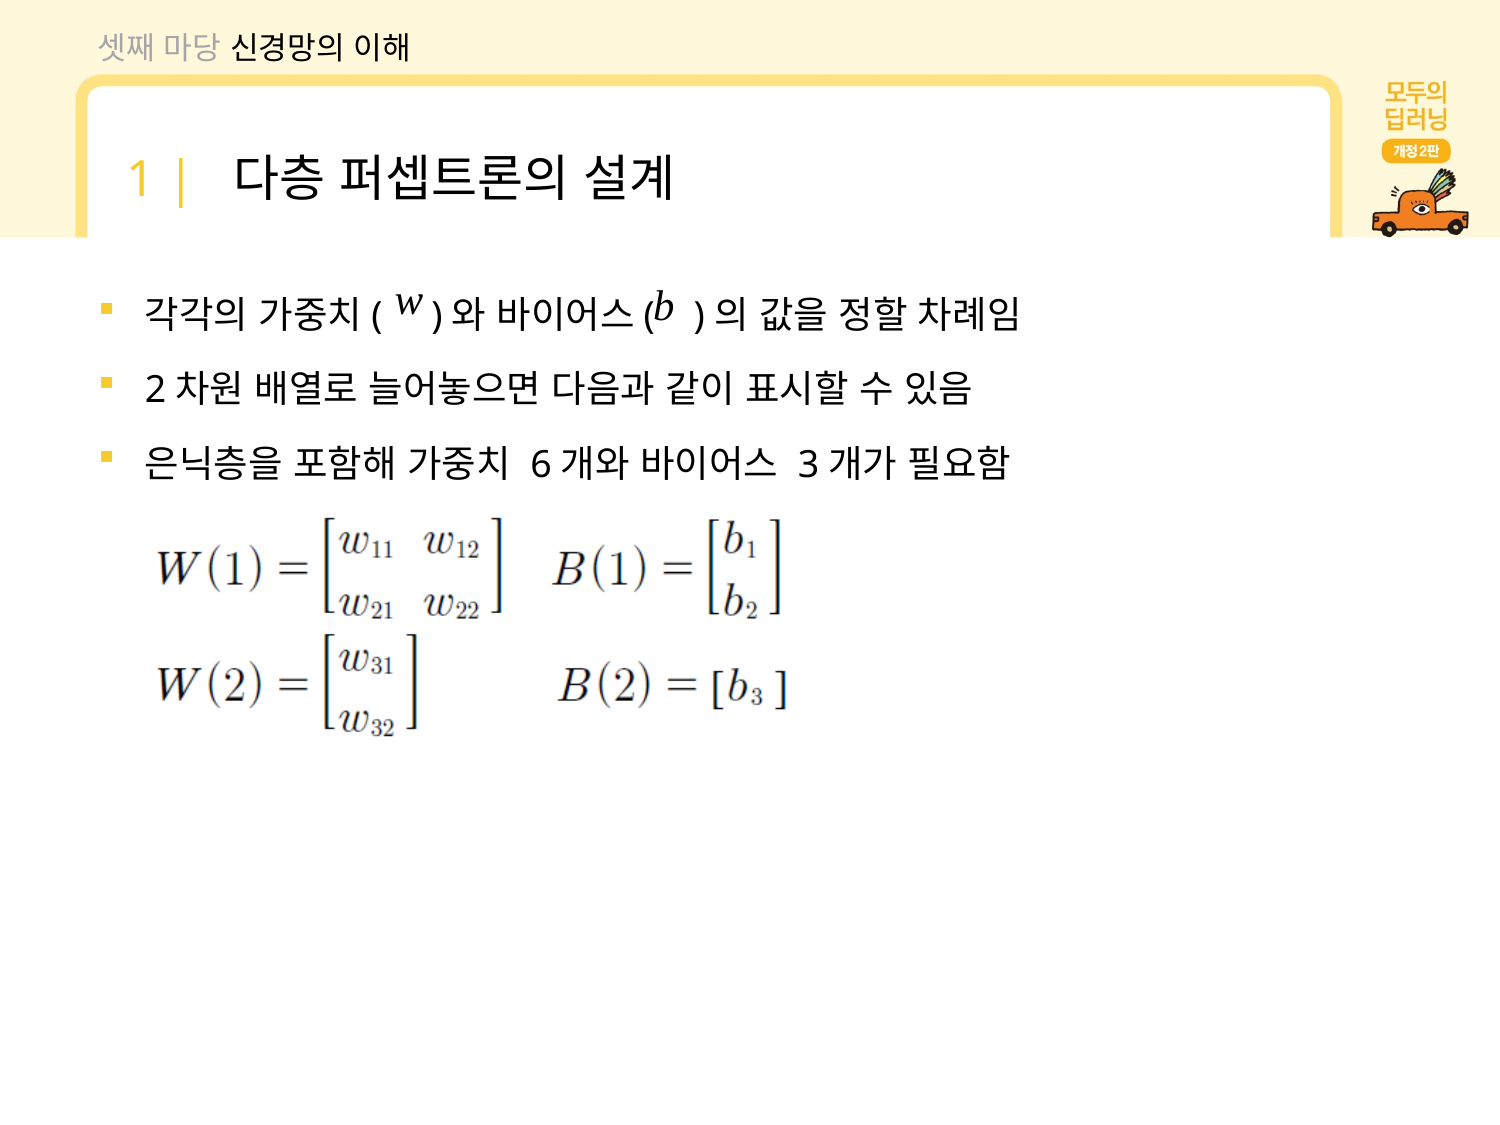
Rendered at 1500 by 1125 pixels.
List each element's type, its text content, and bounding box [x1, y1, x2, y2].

text_box 셋째 마당 신경망의 이해 [82, 0, 1133, 74]
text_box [83, 254, 1327, 487]
text_box 1 | 다층 퍼셉트론의 설계 [111, 99, 1309, 214]
picture [0, 0, 1500, 1125]
